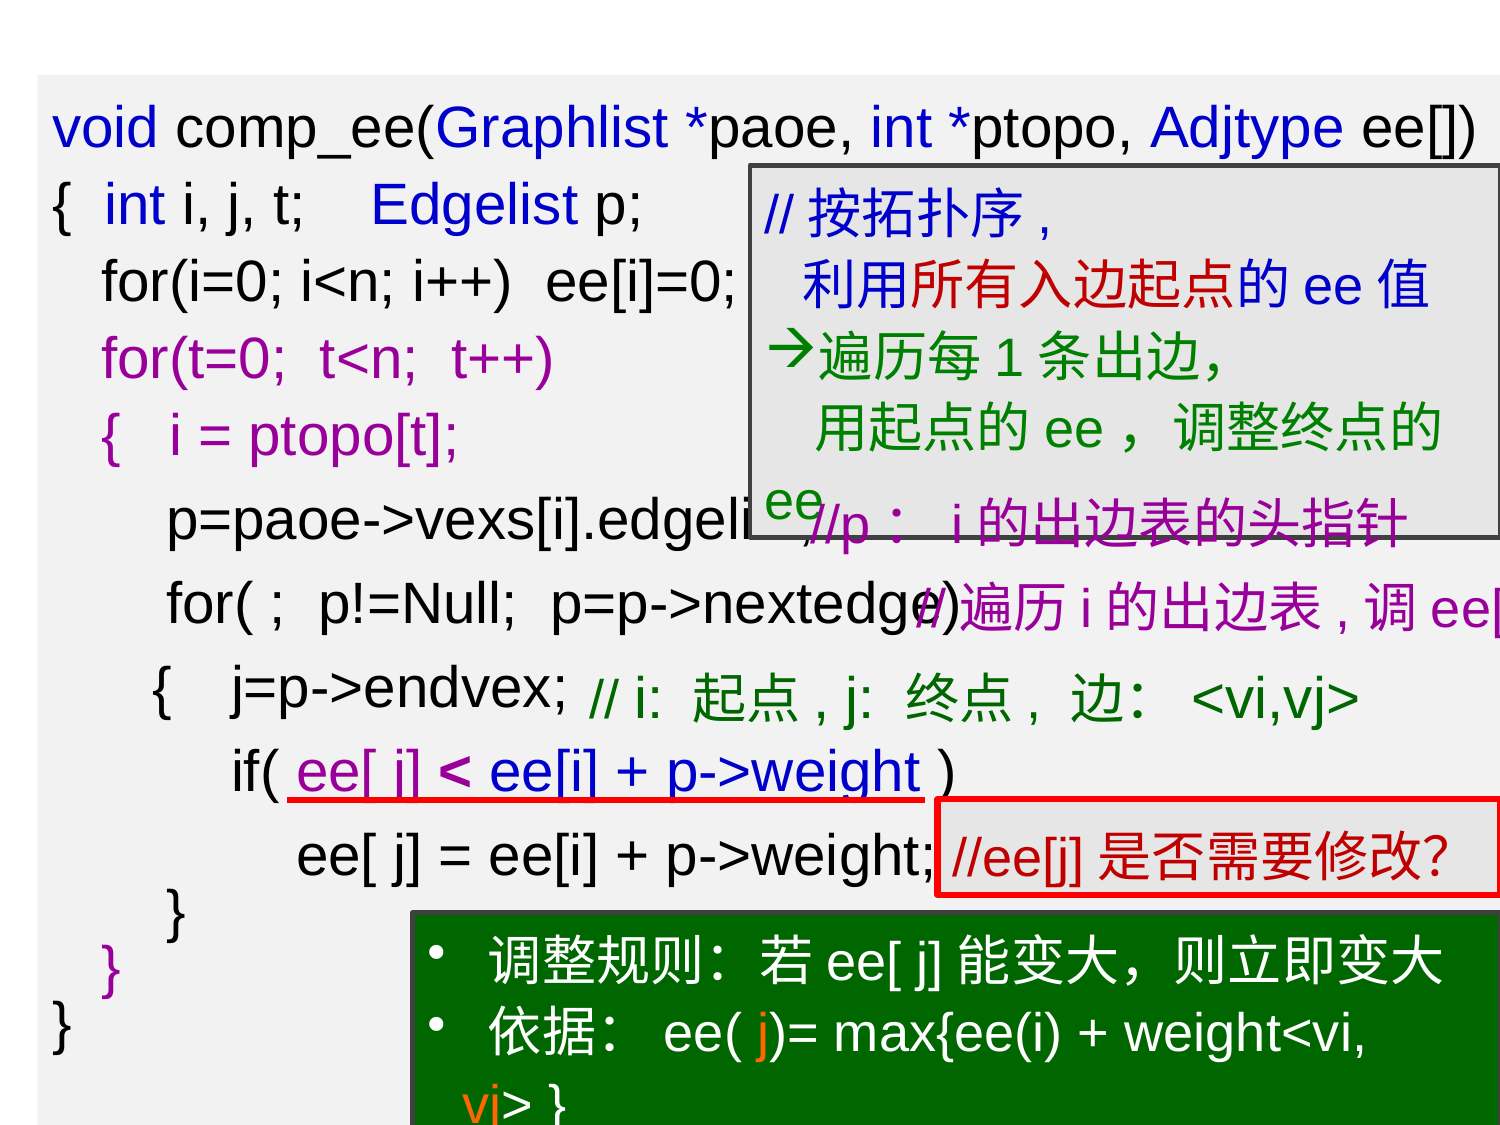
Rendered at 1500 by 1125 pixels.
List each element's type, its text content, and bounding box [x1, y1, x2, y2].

text_box // i: 起点, j: 终点, 边：<vi,vj> [575, 634, 1500, 738]
text_box //ee[j]是否需要修改？ [937, 799, 1500, 895]
text_box //遍历i的出边表,调ee[j] [901, 549, 1500, 646]
text_box void comp_ee(Graphlist *paoe, int *ptopo, Adjtype ee[]) { int i, j, t; Edgelist p; for(i=0; i<n; i++) ee[i]=0; for(t=0; t<n; t++) { i = ptopo[t]; p=paoe->vexs[i].edgelist; for( ; p!=Null; p=p->nextedge) j=p->endvex; if( ee[ j] < ee[i] + p->weight ) ee[ j] = ee[i] + p->weight; } } } [37, 74, 1500, 1125]
text_box //按拓扑序, 利用所有入边起点的ee值 遍历每1条出边， 用起点的ee，调整终点的ee [749, 165, 1500, 538]
text_box 调整规则：若ee[ j]能变大，则立即变大 依据：ee( j)= max{ee(i) + weight<vi, vj> } [412, 912, 1500, 1125]
text_box //p：i的出边表的头指针 [795, 465, 1425, 562]
text_box { [137, 624, 187, 728]
